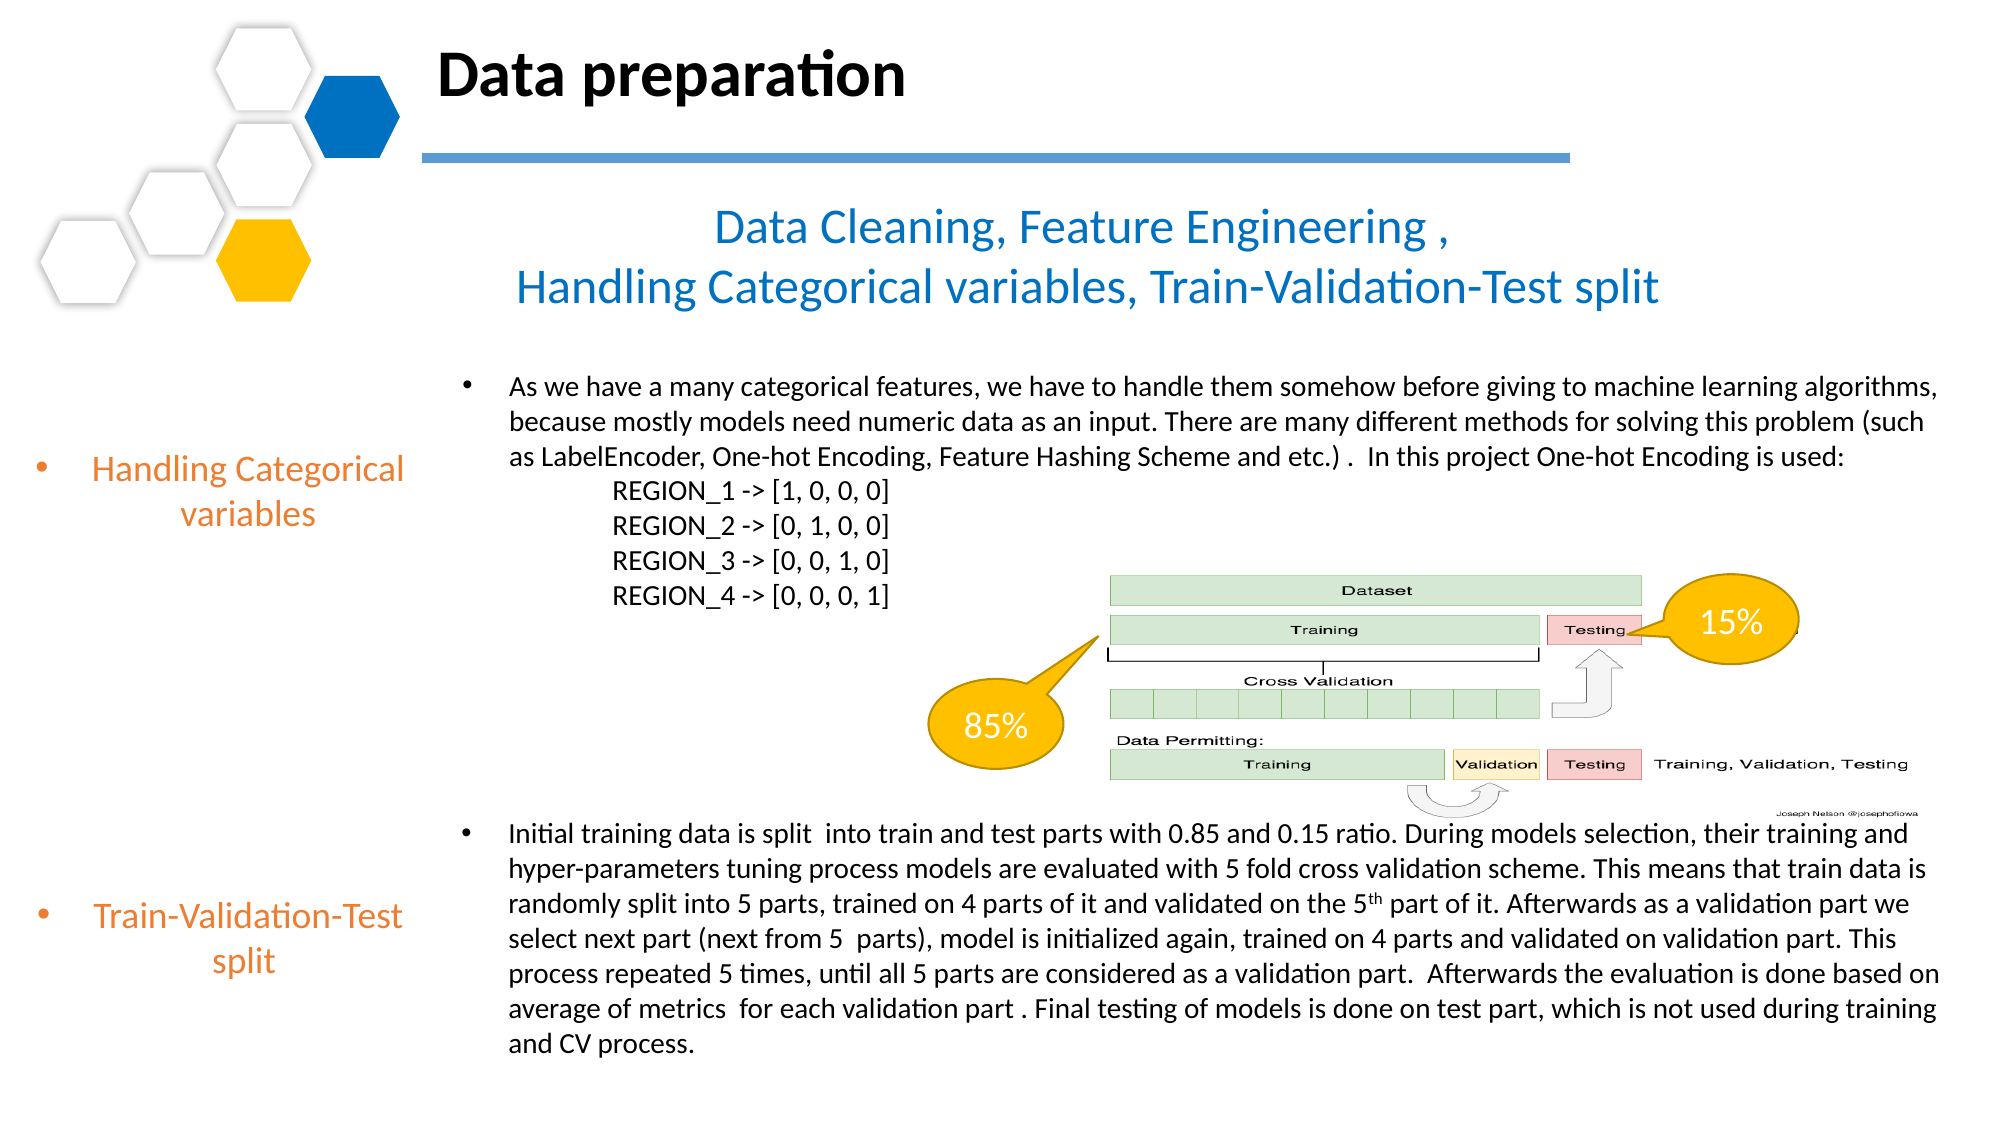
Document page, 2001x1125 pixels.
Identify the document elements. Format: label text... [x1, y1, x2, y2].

text_box Data preparation [422, 22, 1480, 119]
text_box Initial training data is split into train and test parts with 0.85 and 0.15 ratio. During models selection, their training and hyper-parameters tuning process models are evaluated with 5 fold cross validation scheme. This means that train data is randomly split into 5 parts, trained on 4 parts of it and validated on the 5th part of it. Afterwards as a validation part we select next part (next from 5 parts), model is initialized again, trained on 4 parts and validated on validation part. This process repeated 5 times, until all 5 parts are considered as a validation part. Afterwards the evaluation is done based on average of metrics for each validation part . Final testing of models is done on test part, which is not used during training and CV process. [430, 777, 1989, 1096]
text_box As we have a many categorical features, we have to handle them somehow before giving to machine learning algorithms, because mostly models need numeric data as an input. There are many different methods for solving this problem (such as LabelEncoder, One-hot Encoding, Feature Hashing Scheme and etc.) . In this project One-hot Encoding is used: REGION_1 -> [1, 0, 0, 0] REGION_2 -> [0, 1, 0, 0] REGION_3 -> [0, 0, 1, 0] REGION_4 -> [0, 0, 0, 1] [431, 322, 1989, 656]
text_box Handling Categorical variables [18, 436, 423, 543]
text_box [40, 28, 401, 304]
text_box Data Cleaning, Feature Engineering , Handling Categorical variables, Train-Validation-Test split [444, 186, 1732, 323]
text_box 85% [928, 635, 1099, 769]
picture [1106, 575, 1919, 818]
text_box Train-Validation-Test split [18, 883, 423, 990]
